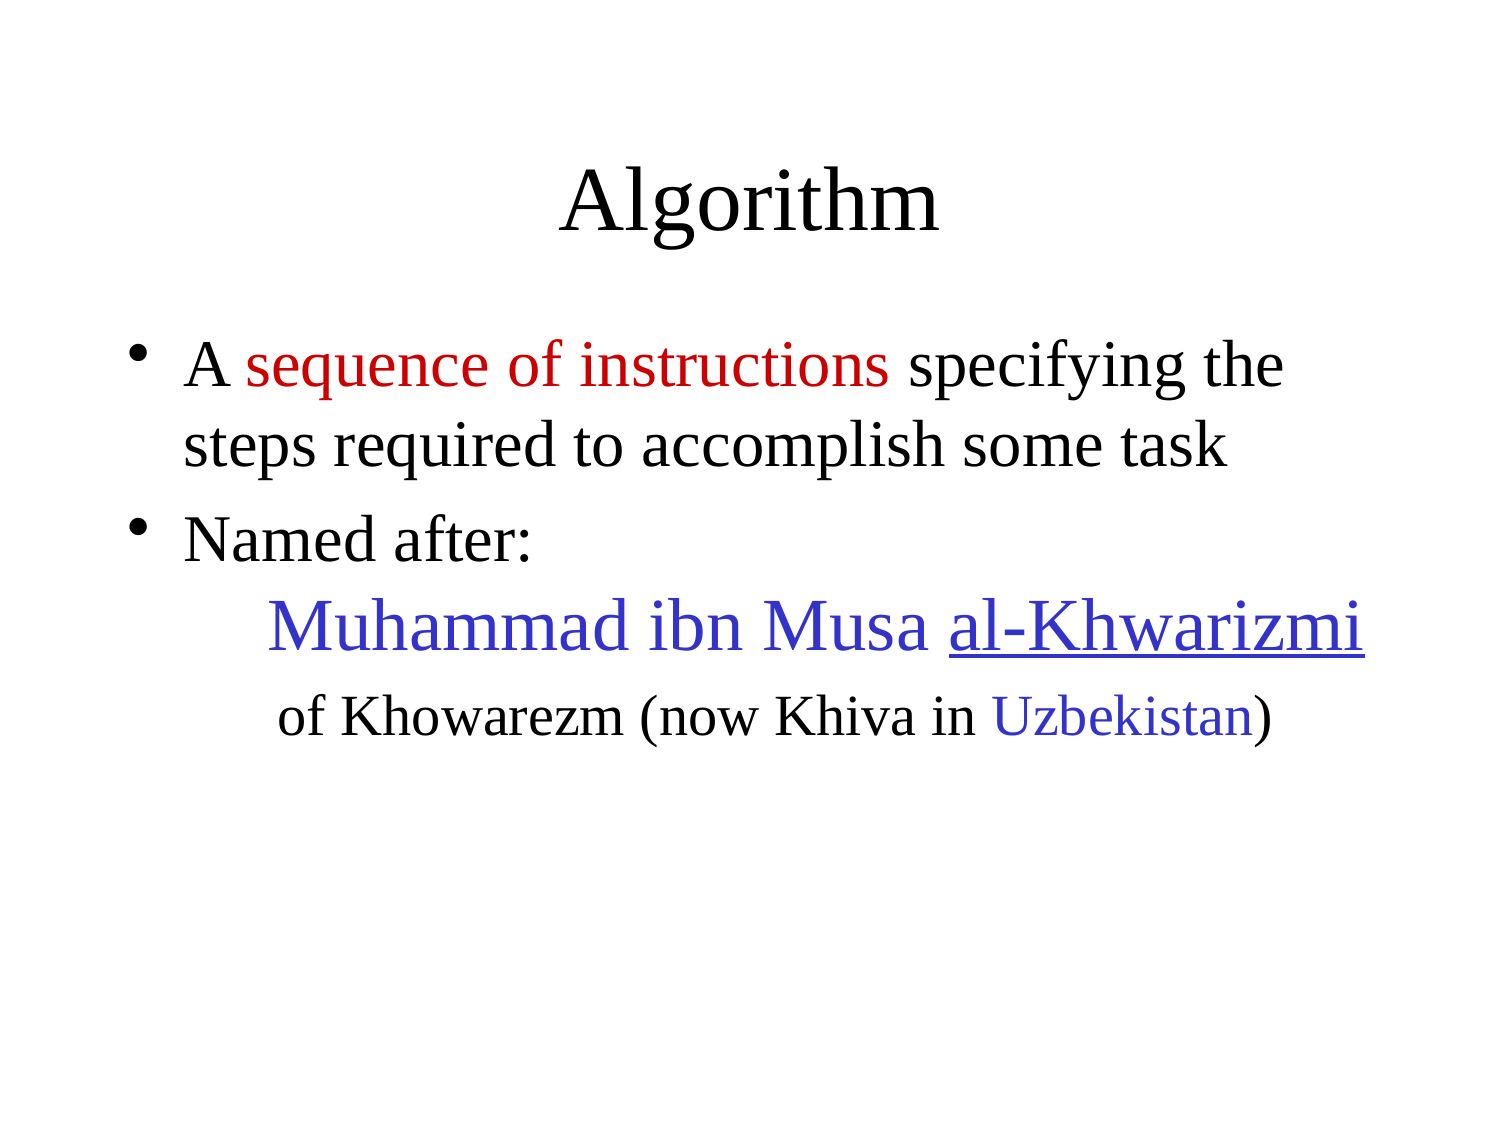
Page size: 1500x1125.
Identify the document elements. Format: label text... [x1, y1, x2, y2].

title Algorithm [112, 99, 1388, 288]
list A sequence of instructions specifying the steps required to accomplish some task Named after: Muhammad ibn Musa al-Khwarizmi of Khowarezm (now Khiva in Uzbekistan) [112, 312, 1388, 988]
